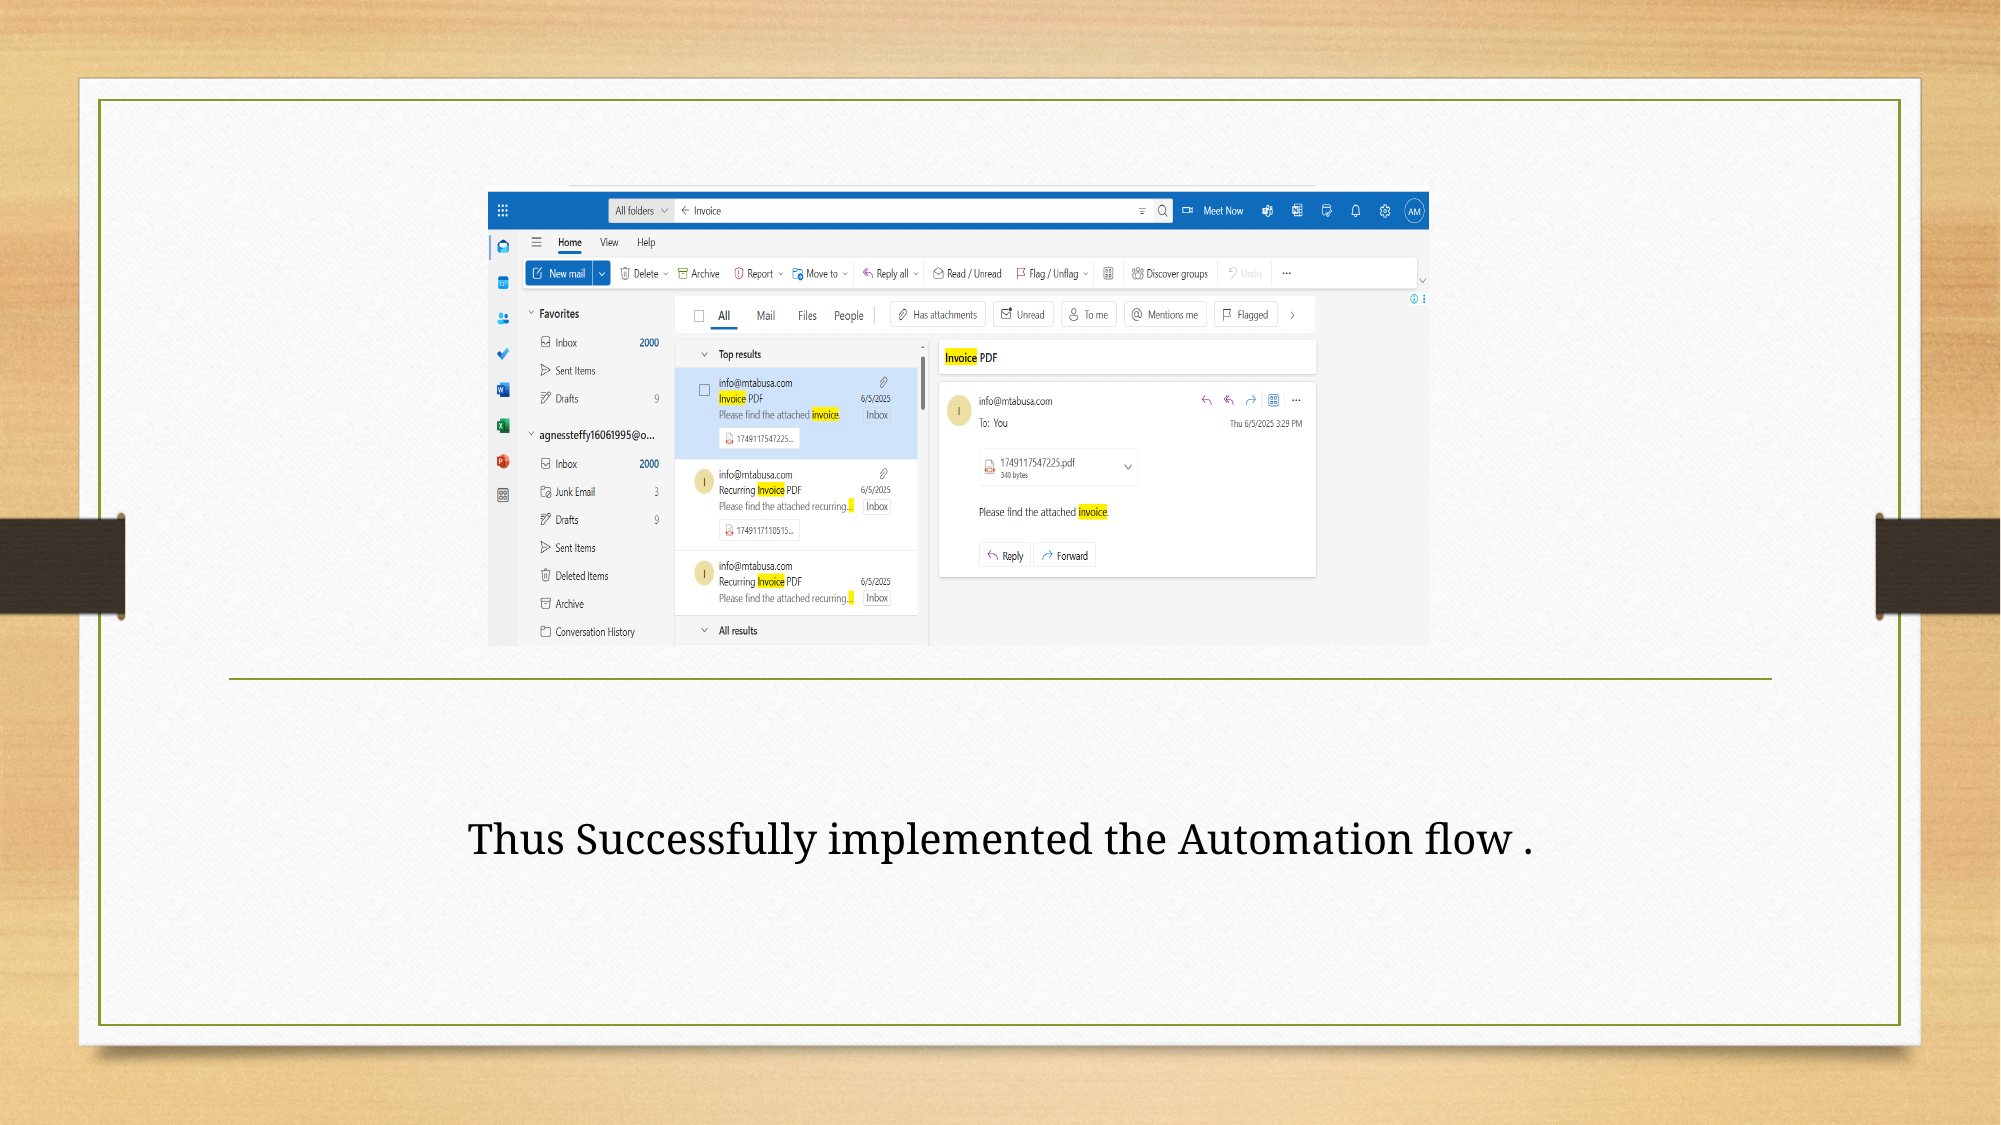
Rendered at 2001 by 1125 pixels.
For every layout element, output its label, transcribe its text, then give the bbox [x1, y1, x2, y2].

list Thus Successfully implemented the Automation flow . [213, 712, 1788, 964]
picture [0, 0, 2001, 1125]
